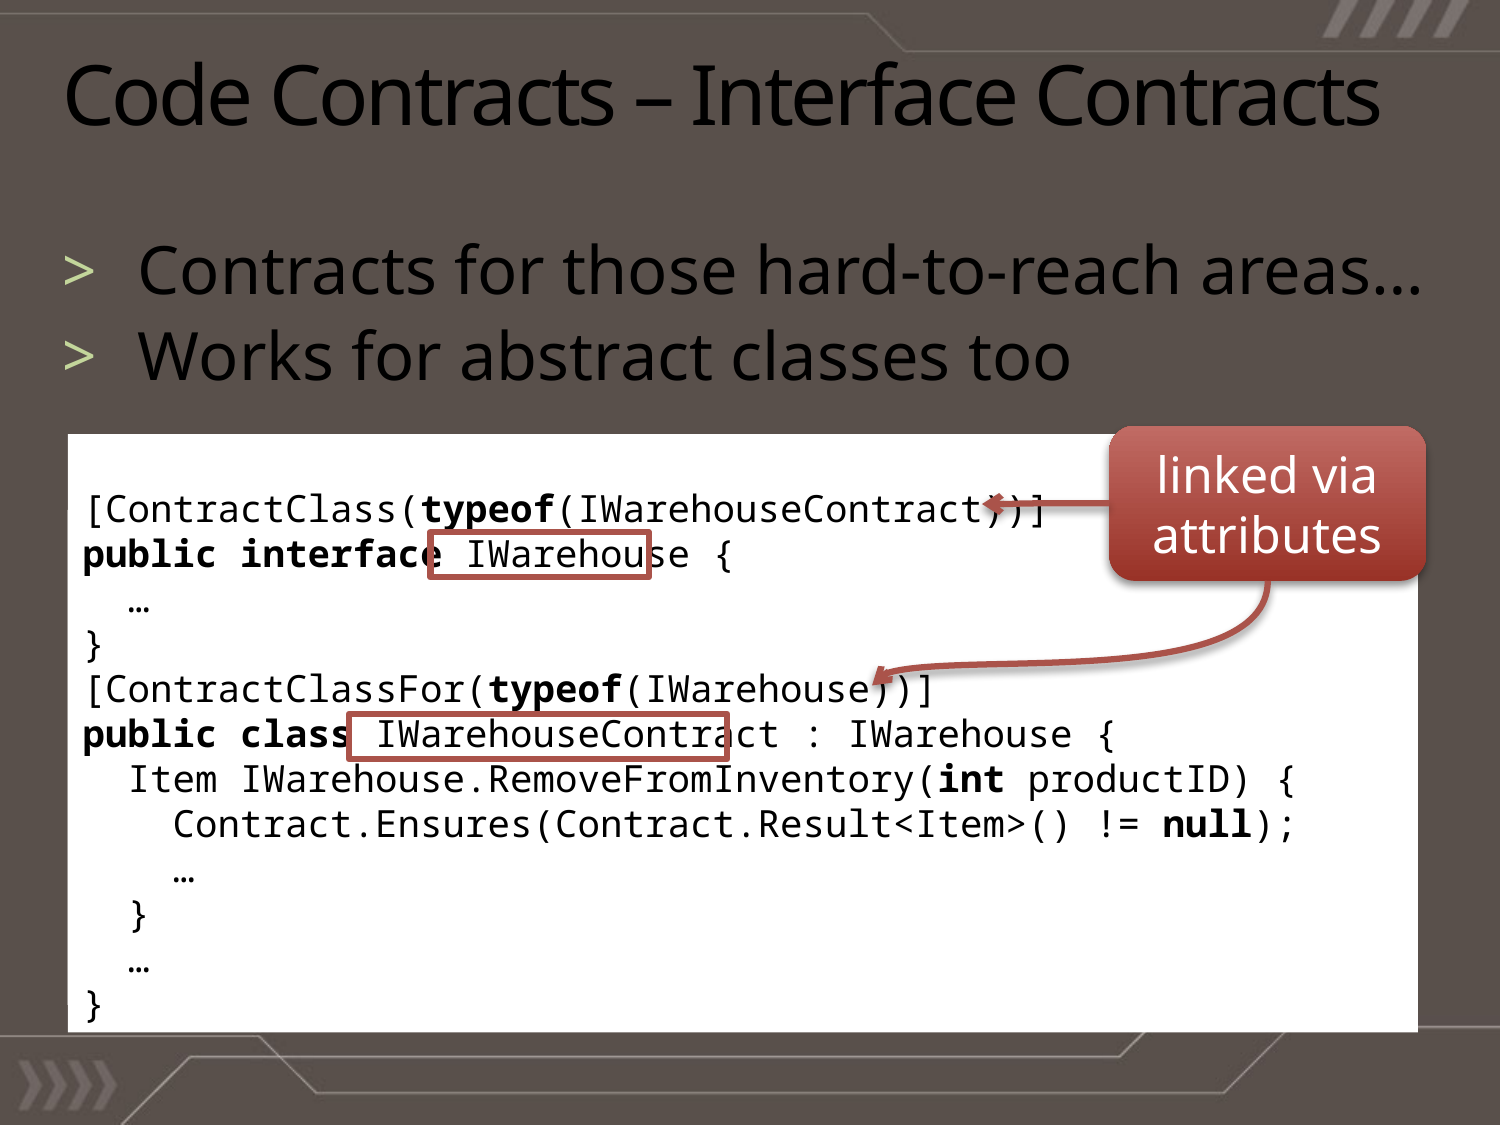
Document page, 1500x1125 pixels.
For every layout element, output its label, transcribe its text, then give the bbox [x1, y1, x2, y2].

list Contracts for those hard-to-reach areas… Works for abstract classes too [62, 237, 1438, 400]
text_box [427, 529, 652, 580]
text_box [346, 711, 730, 762]
picture [0, 0, 1500, 1125]
text_box [ContractClass(typeof(IWarehouseContract))] public interface IWarehouse { … } [ContractClassFor(typeof(IWarehouse))] public class IWarehouseContract : IWarehouse { Item IWarehouse.RemoveFromInventory(int productID) { Contract.Ensures(Contract.Result<Item>() != null); … } … } [64, 431, 1421, 1036]
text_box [1017, 434, 1123, 832]
title Code Contracts – Interface Contracts [62, 53, 1438, 144]
text_box linked via attributes [1116, 425, 1427, 581]
